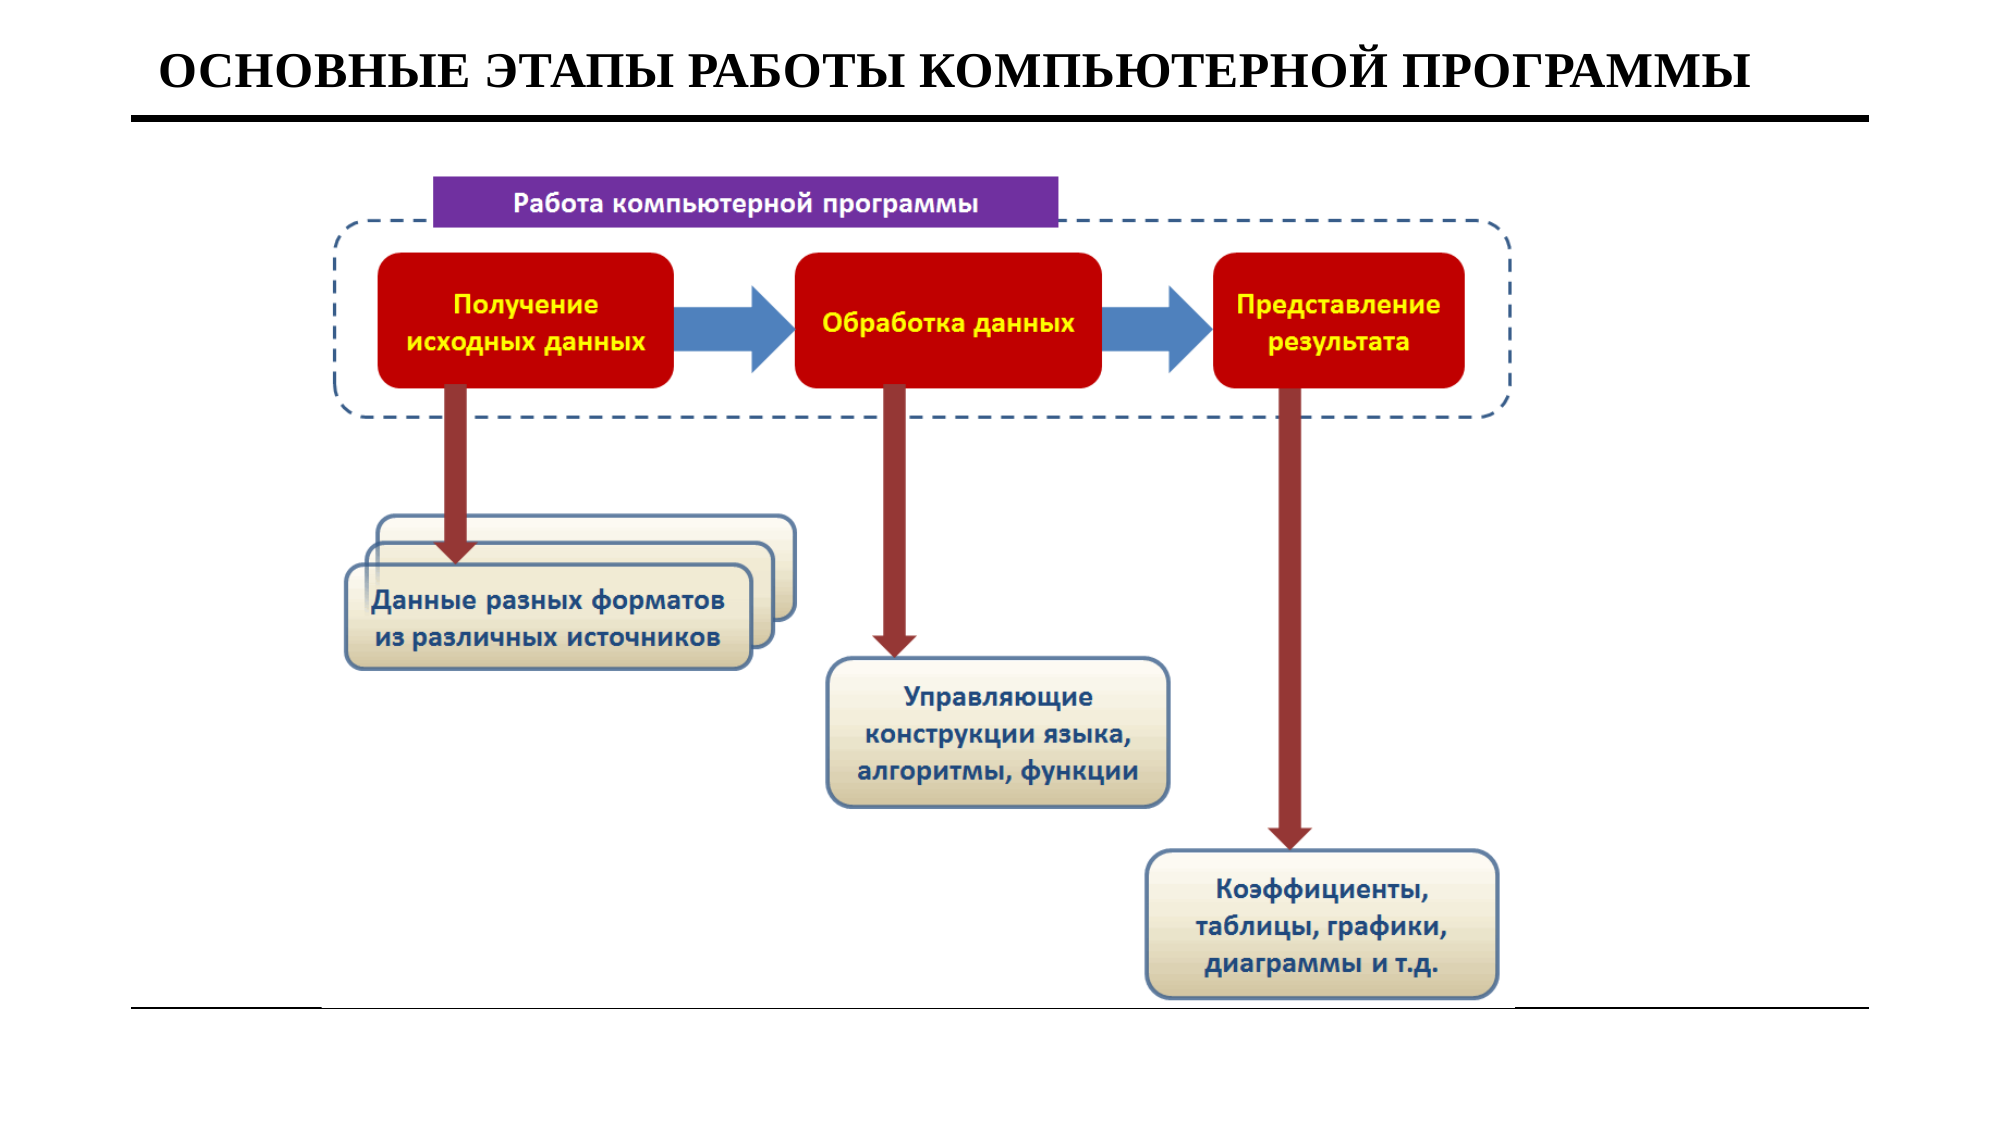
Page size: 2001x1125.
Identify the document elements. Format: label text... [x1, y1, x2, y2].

picture [321, 170, 1515, 1008]
title Основные этапы работы компьютерной программы [143, 29, 1897, 124]
